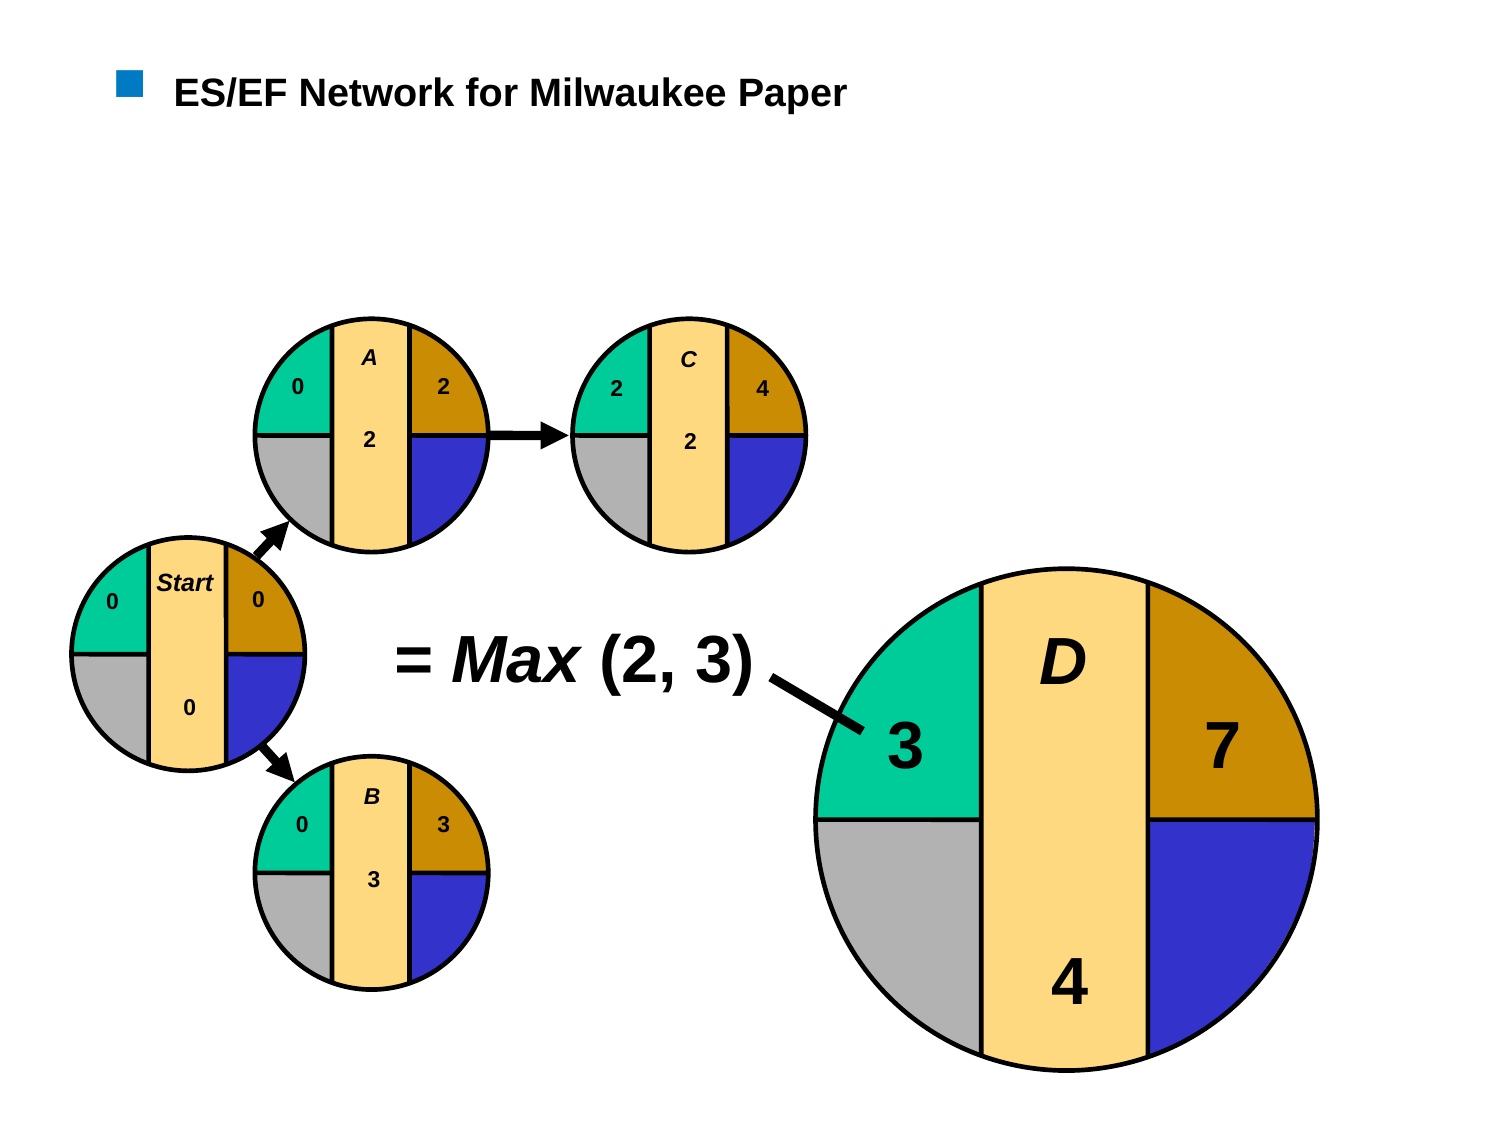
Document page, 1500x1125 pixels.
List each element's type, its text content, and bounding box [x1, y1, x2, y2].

title ES/EF Network for Milwaukee Paper [110, 66, 1387, 286]
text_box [71, 318, 489, 772]
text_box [378, 608, 940, 790]
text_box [489, 318, 807, 553]
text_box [814, 568, 1318, 1071]
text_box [252, 780, 489, 990]
